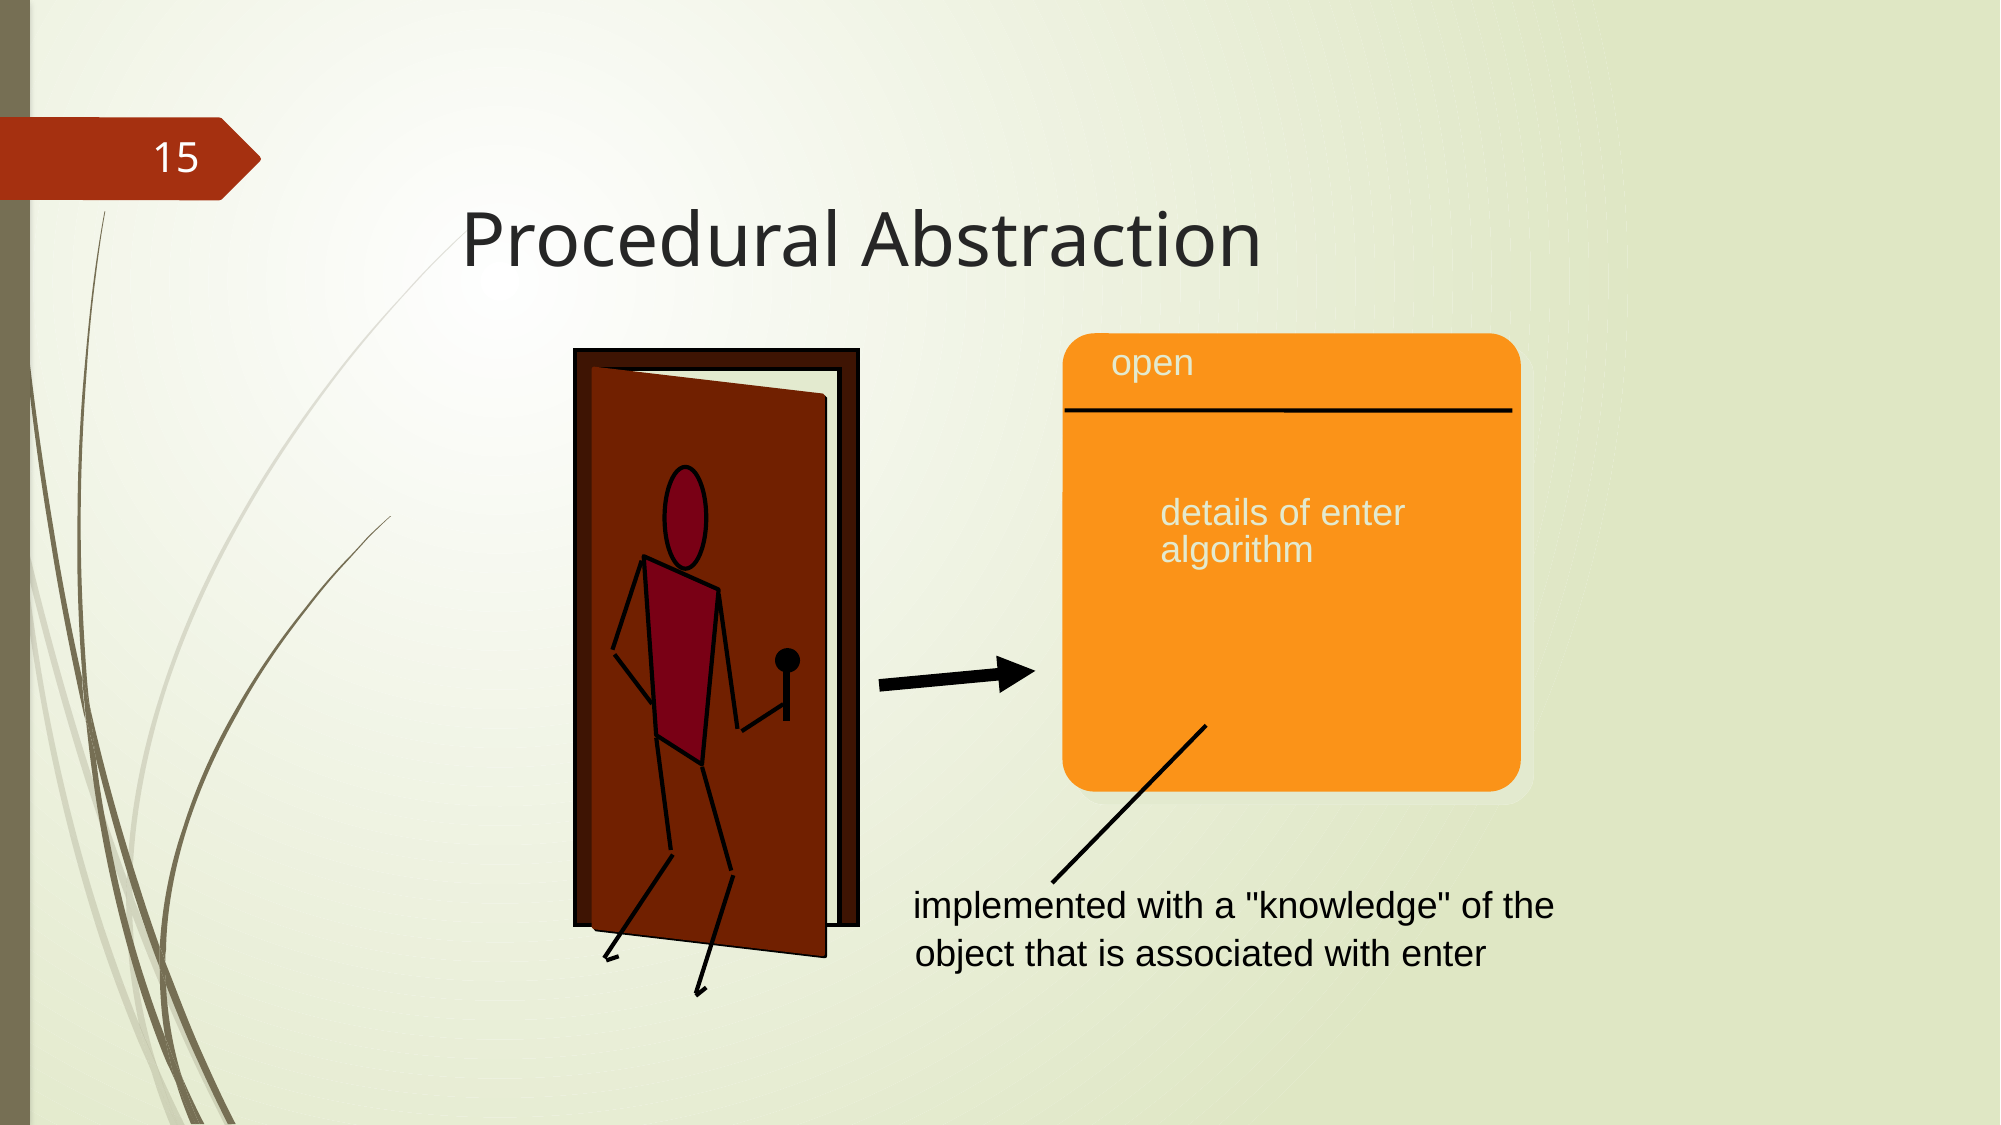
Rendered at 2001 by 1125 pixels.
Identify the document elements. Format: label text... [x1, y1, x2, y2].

text_box [879, 665, 1036, 686]
text_box [643, 556, 719, 765]
text_box object that is associated with enter [900, 922, 1503, 982]
text_box [593, 368, 823, 955]
text_box [664, 466, 707, 569]
text_box details of enter [1145, 480, 1432, 540]
title Procedural Abstraction [450, 187, 1319, 384]
slide_number 15 [87, 129, 216, 190]
text_box algorithm [1145, 517, 1330, 578]
text_box implemented with a "knowledge" of the [898, 874, 1592, 934]
text_box [777, 650, 798, 671]
text_box [1062, 333, 1521, 792]
text_box [605, 369, 840, 925]
text_box open [1096, 330, 1210, 390]
text_box [574, 350, 859, 925]
